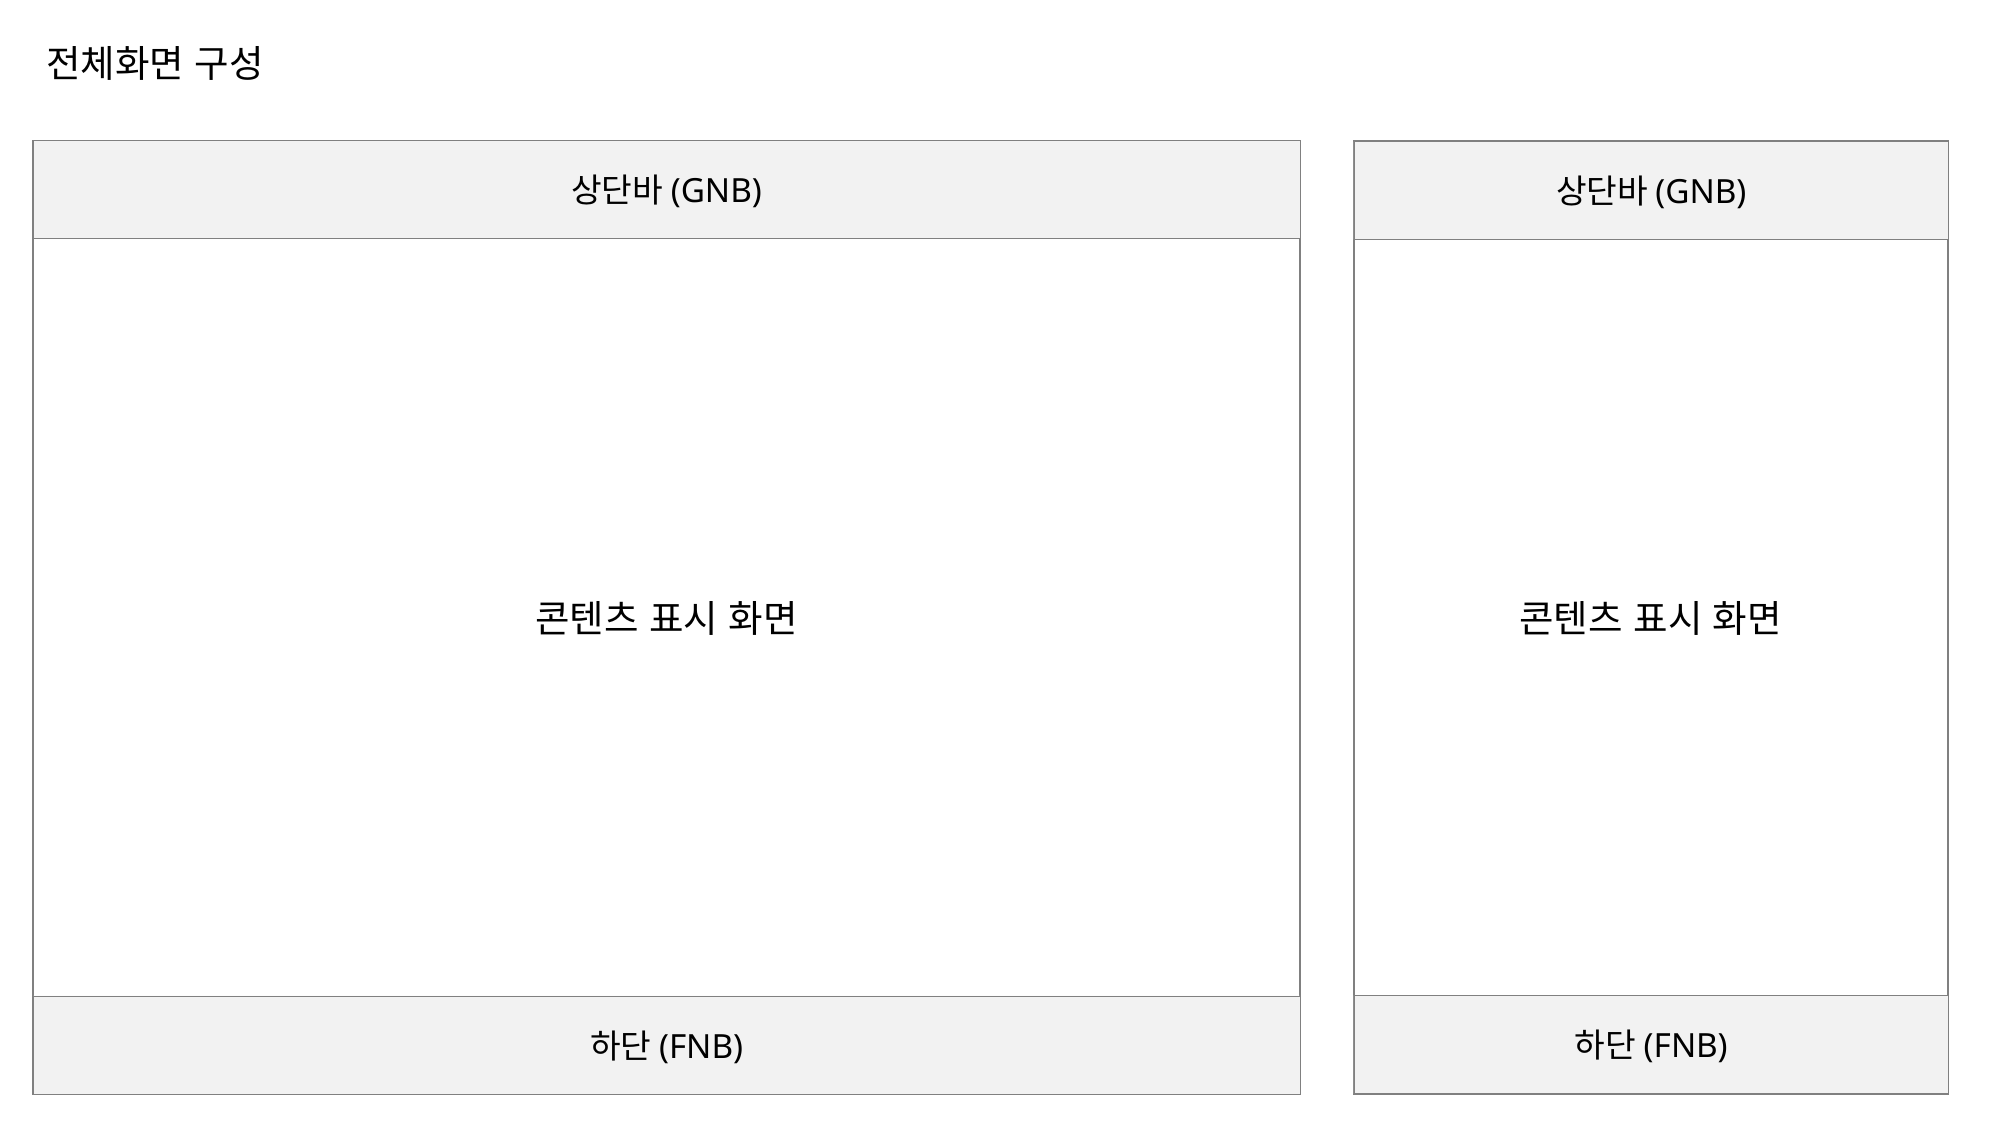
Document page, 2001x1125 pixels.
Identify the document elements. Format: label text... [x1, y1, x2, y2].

text_box 상단바(GNB) [32, 139, 1301, 239]
text_box 콘텐츠 표시 화면 [32, 239, 1301, 995]
text_box 전체화면 구성 [31, 32, 1947, 93]
text_box 콘텐츠 표시 화면 [1353, 241, 1949, 994]
text_box 하단(FNB) [32, 995, 1301, 1095]
text_box 상단바(GNB) [1353, 141, 1949, 241]
text_box 하단(FNB) [1353, 994, 1949, 1095]
